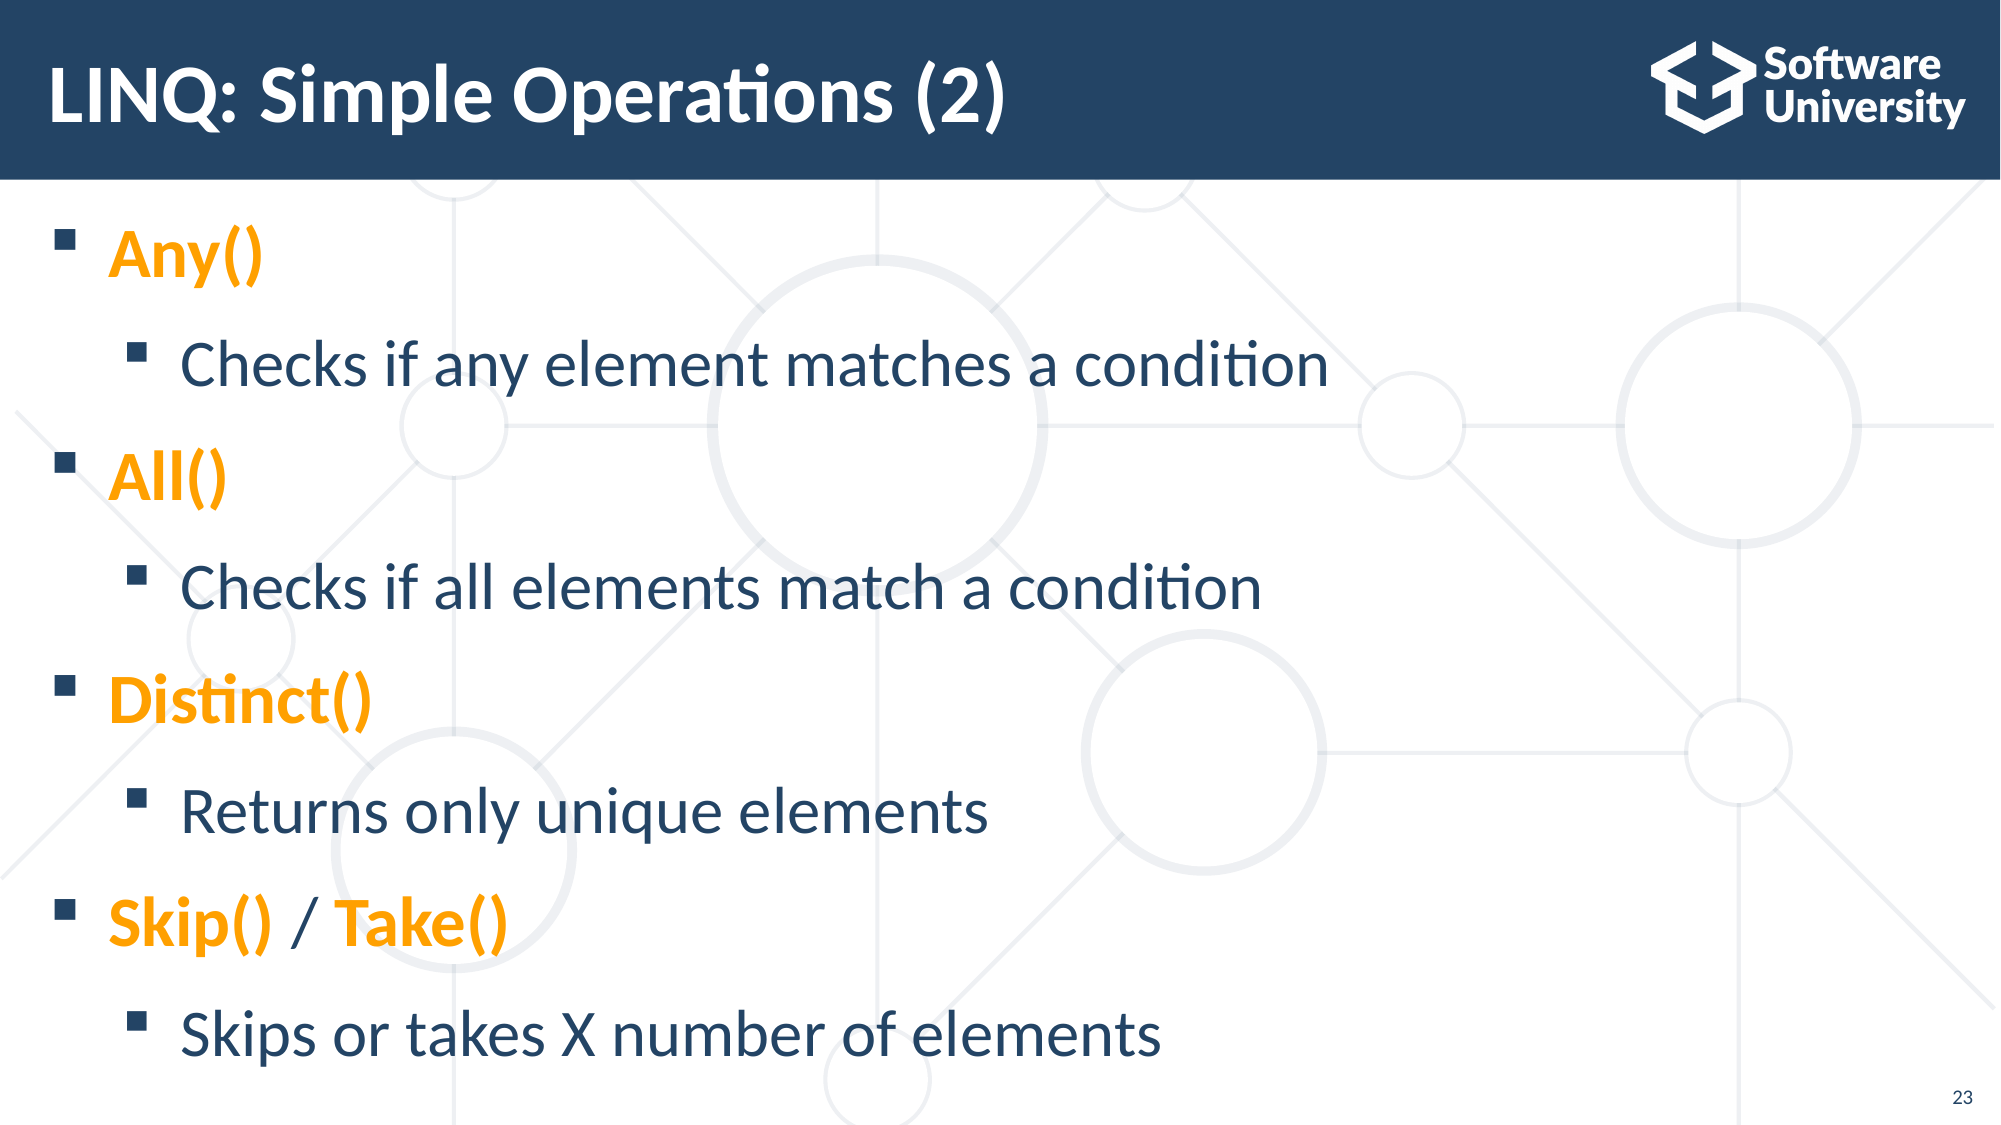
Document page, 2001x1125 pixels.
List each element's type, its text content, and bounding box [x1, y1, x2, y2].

title LINQ: Simple Operations (2) [31, 16, 1625, 162]
slide_number 23 [1927, 1067, 1989, 1117]
list Any() Checks if any element matches a condition All() Checks if all elements match a condition Distinct() Returns only unique elements Skip() / Take() Skips or takes X number of elements [31, 196, 1970, 1104]
picture [1651, 41, 1966, 134]
